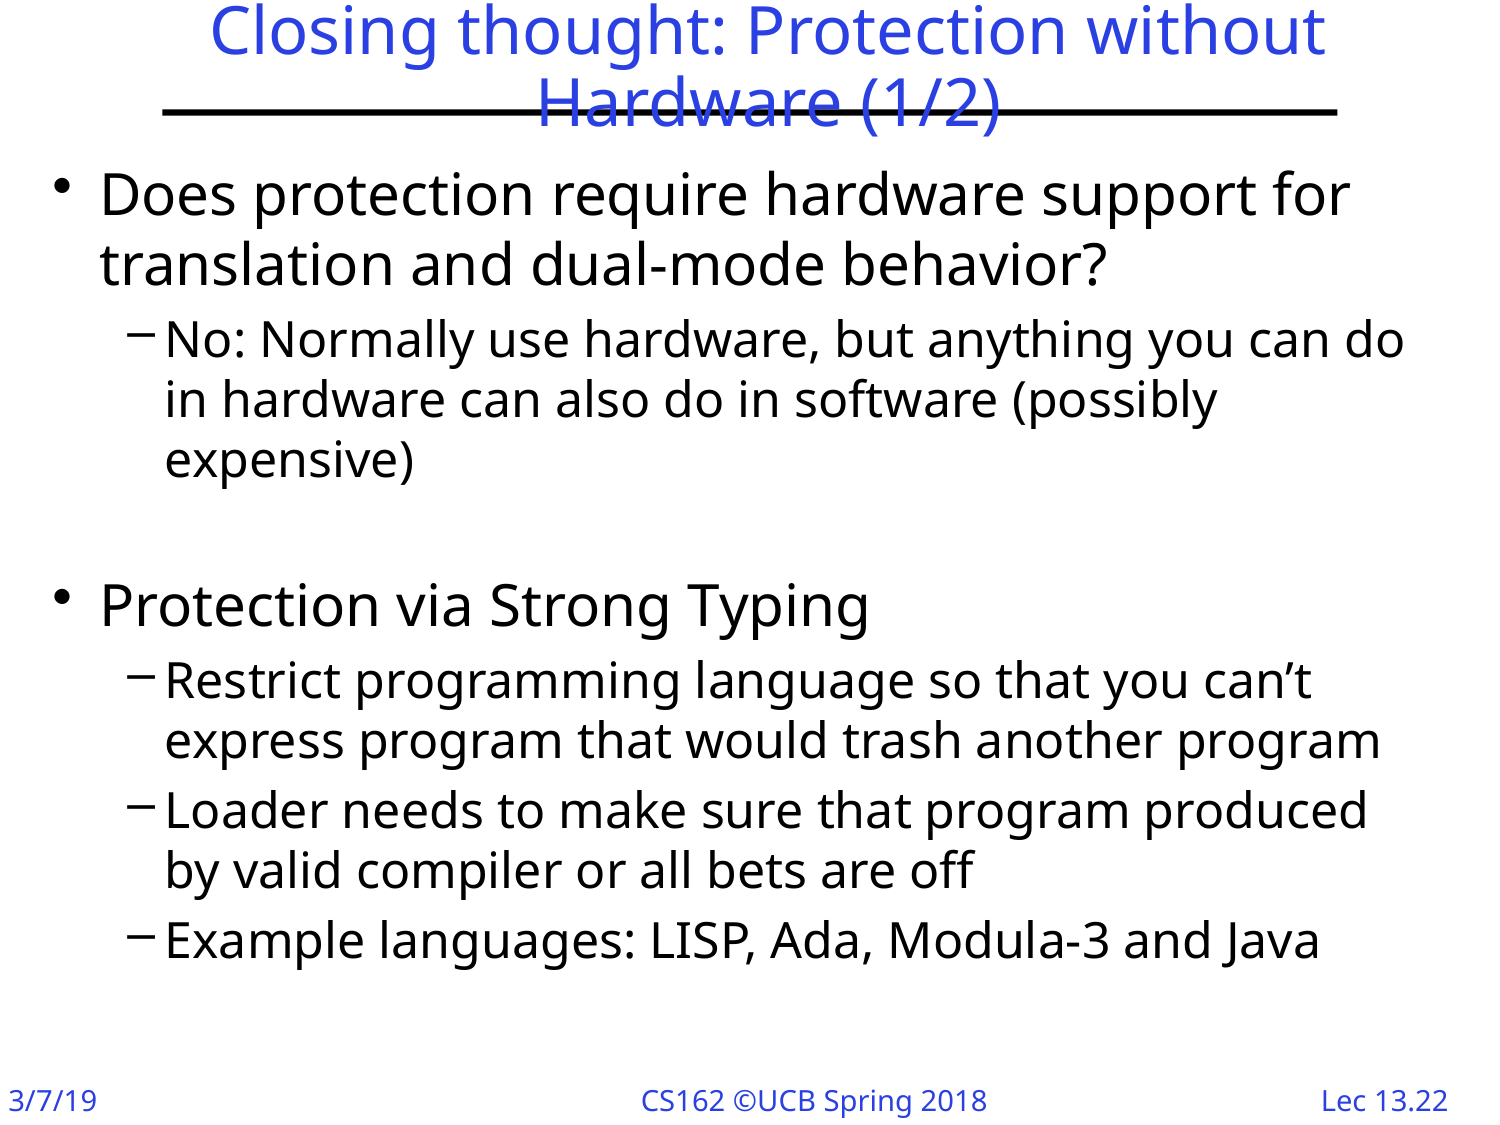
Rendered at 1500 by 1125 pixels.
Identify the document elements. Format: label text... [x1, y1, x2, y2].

list Does protection require hardware support for translation and dual-mode behavior? No: Normally use hardware, but anything you can do in hardware can also do in software (possibly expensive) Protection via Strong Typing Restrict programming language so that you can’t express program that would trash another program Loader needs to make sure that program produced by valid compiler or all bets are off Example languages: LISP, Ada, Modula-3 and Java [37, 149, 1450, 1088]
title Closing thought: Protection without Hardware (1/2) [37, 24, 1500, 113]
